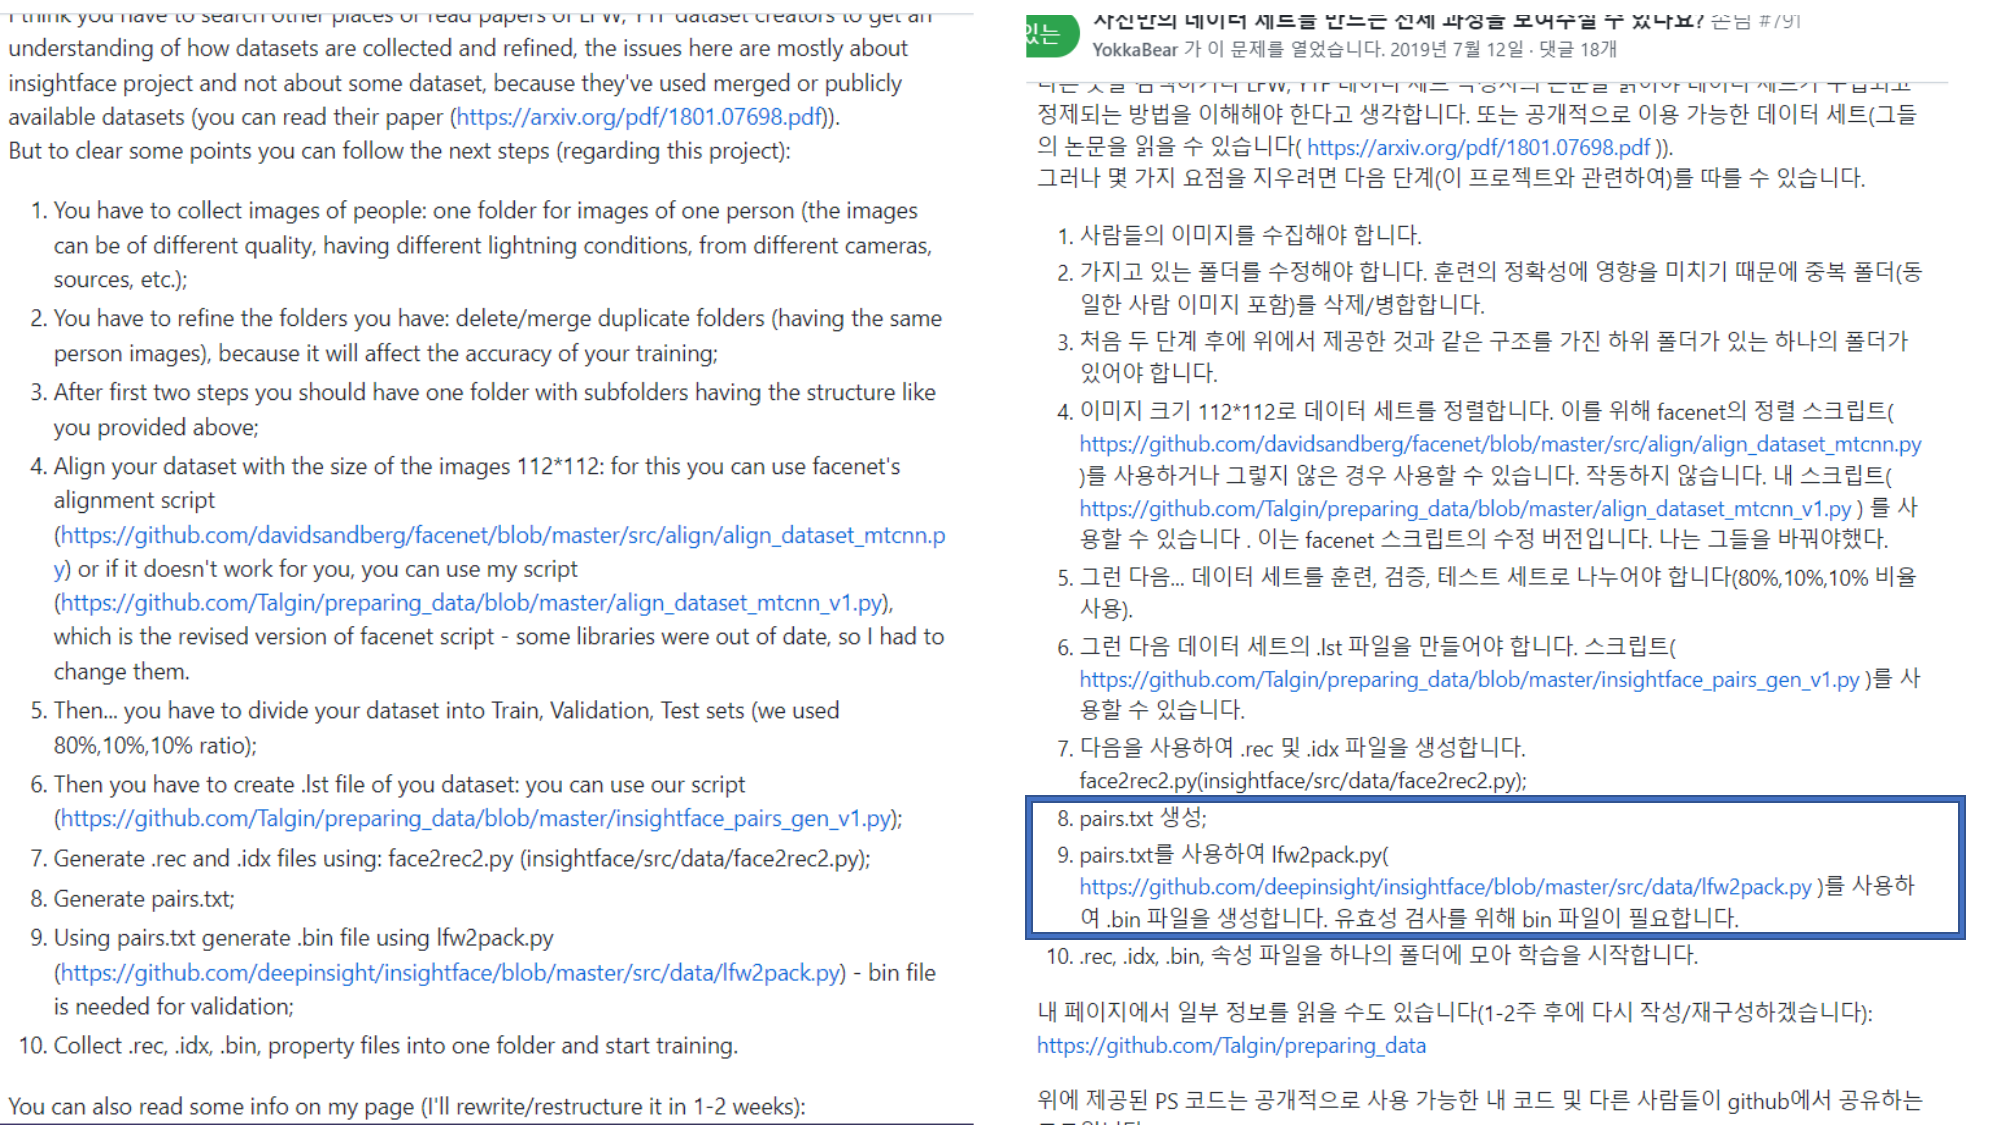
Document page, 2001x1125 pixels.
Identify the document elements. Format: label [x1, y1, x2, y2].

picture [1026, 15, 1949, 1125]
picture [0, 0, 974, 1125]
text_box [1949, 795, 1966, 940]
